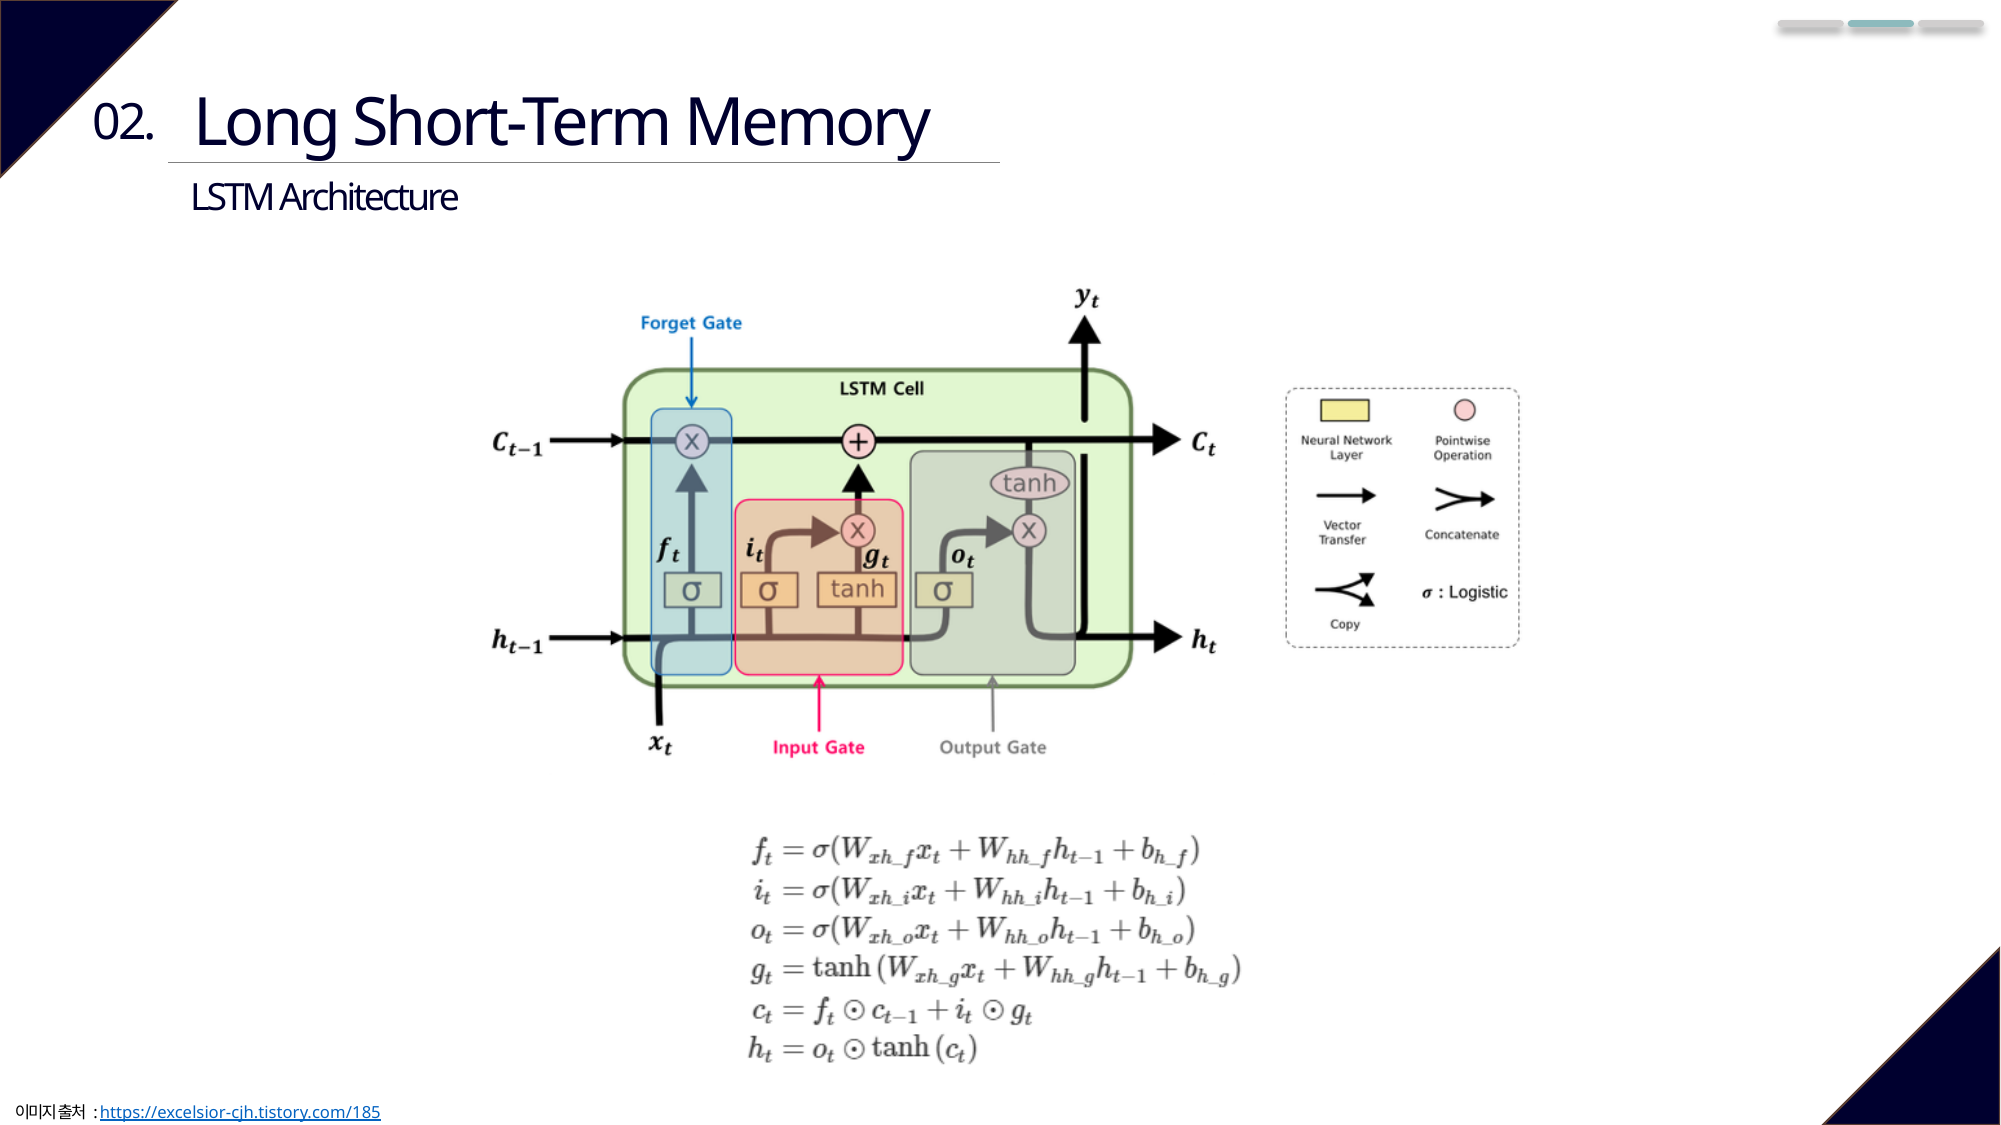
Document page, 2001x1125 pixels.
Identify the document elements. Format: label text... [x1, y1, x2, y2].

text_box 이미지 출처 : https://excelsior-cjh.tistory.com/185 [0, 1094, 953, 1125]
text_box Long Short-Term Memory [178, 163, 1000, 167]
picture [732, 809, 1268, 1080]
text_box 02. [78, 81, 172, 157]
text_box LSTM Architecture [175, 165, 866, 225]
text_box Long Short-Term Memory [178, 71, 1000, 162]
picture [470, 265, 1530, 775]
